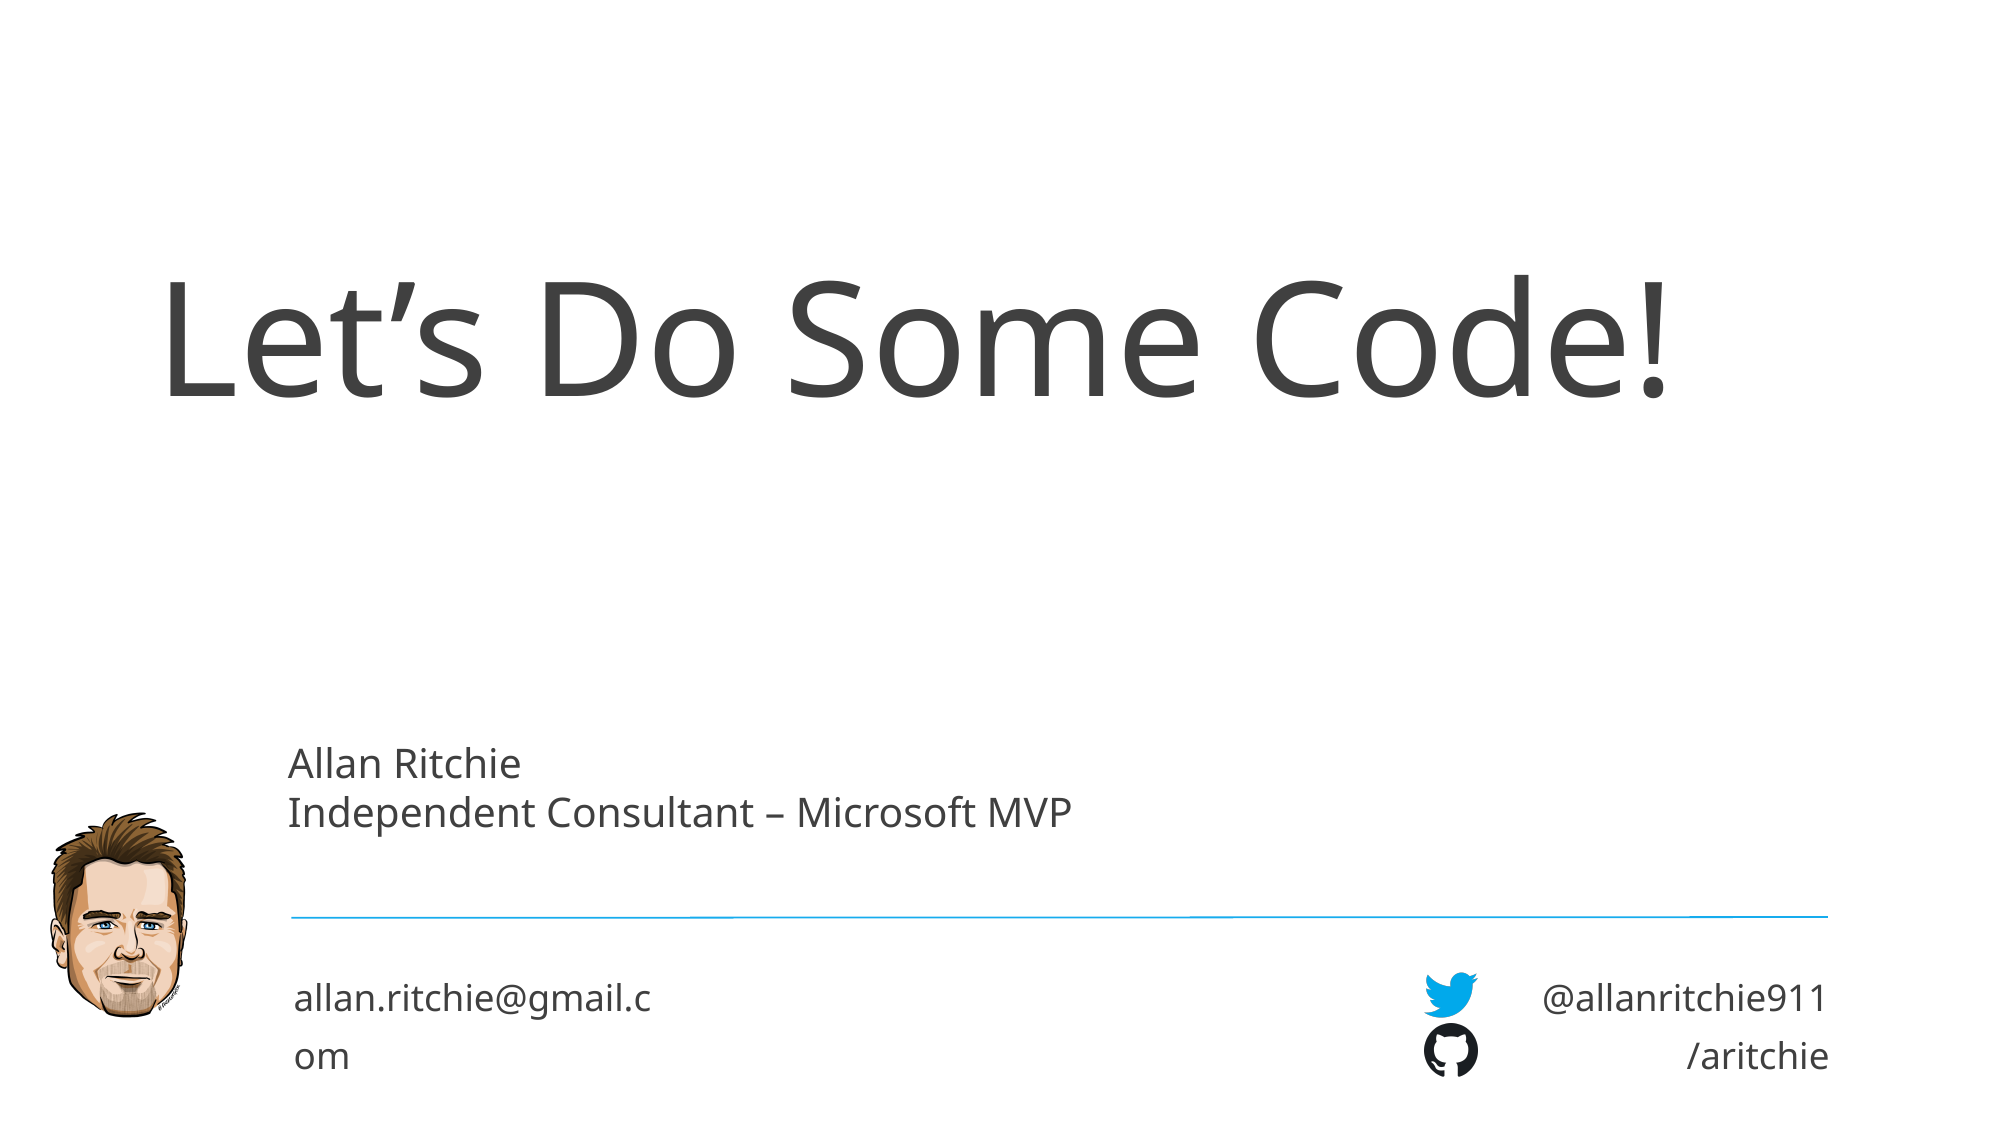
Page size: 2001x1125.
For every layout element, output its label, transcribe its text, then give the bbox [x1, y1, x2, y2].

picture [1423, 967, 1478, 1022]
text_box Let’s Do Some Code! [126, 281, 1820, 417]
text_box Allan Ritchie Independent Consultant – Microsoft MVP [284, 734, 1264, 839]
picture [1423, 1023, 1478, 1078]
picture [0, 798, 286, 1037]
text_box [278, 954, 1845, 1080]
